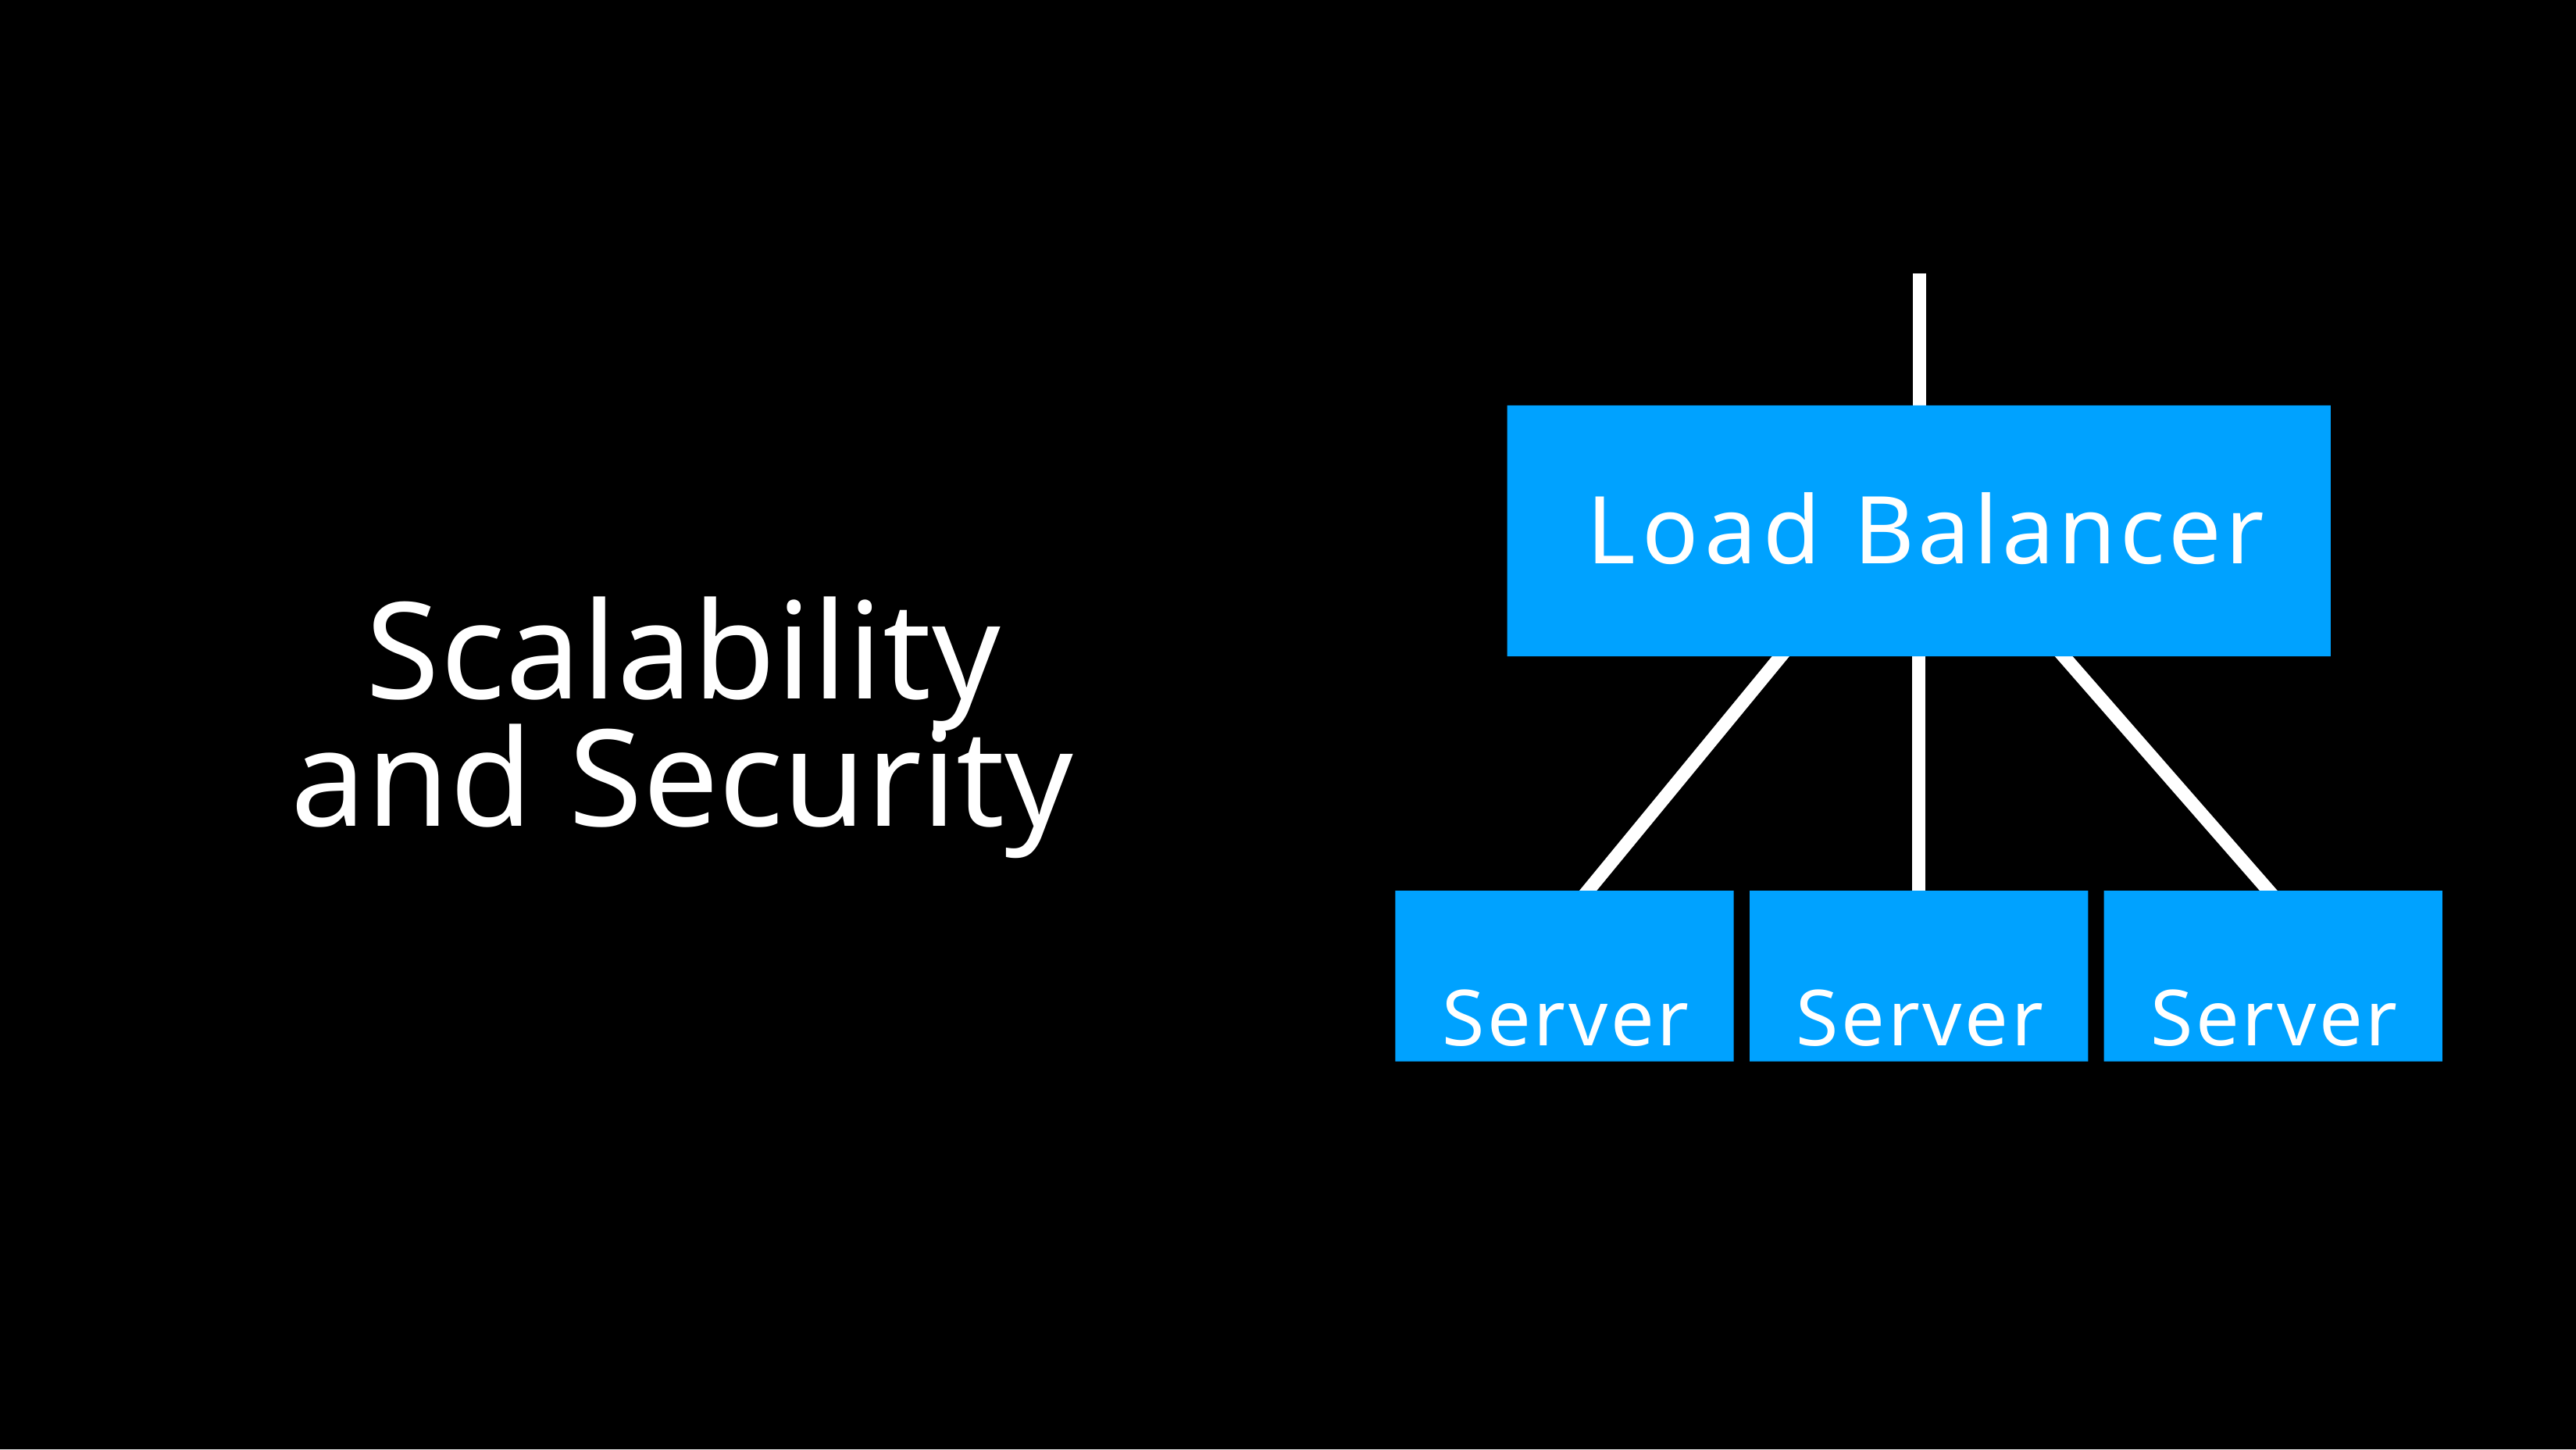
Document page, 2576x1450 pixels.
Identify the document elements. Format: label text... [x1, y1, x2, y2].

text_box Scalability and Security [289, 563, 1140, 852]
text_box Server [1750, 969, 2089, 1062]
text_box Server [1395, 891, 1734, 1062]
title Load Balancer [1507, 405, 1523, 712]
text_box Server [2103, 891, 2442, 1062]
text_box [1527, 273, 2324, 963]
title Load Balancer [2328, 405, 2331, 712]
